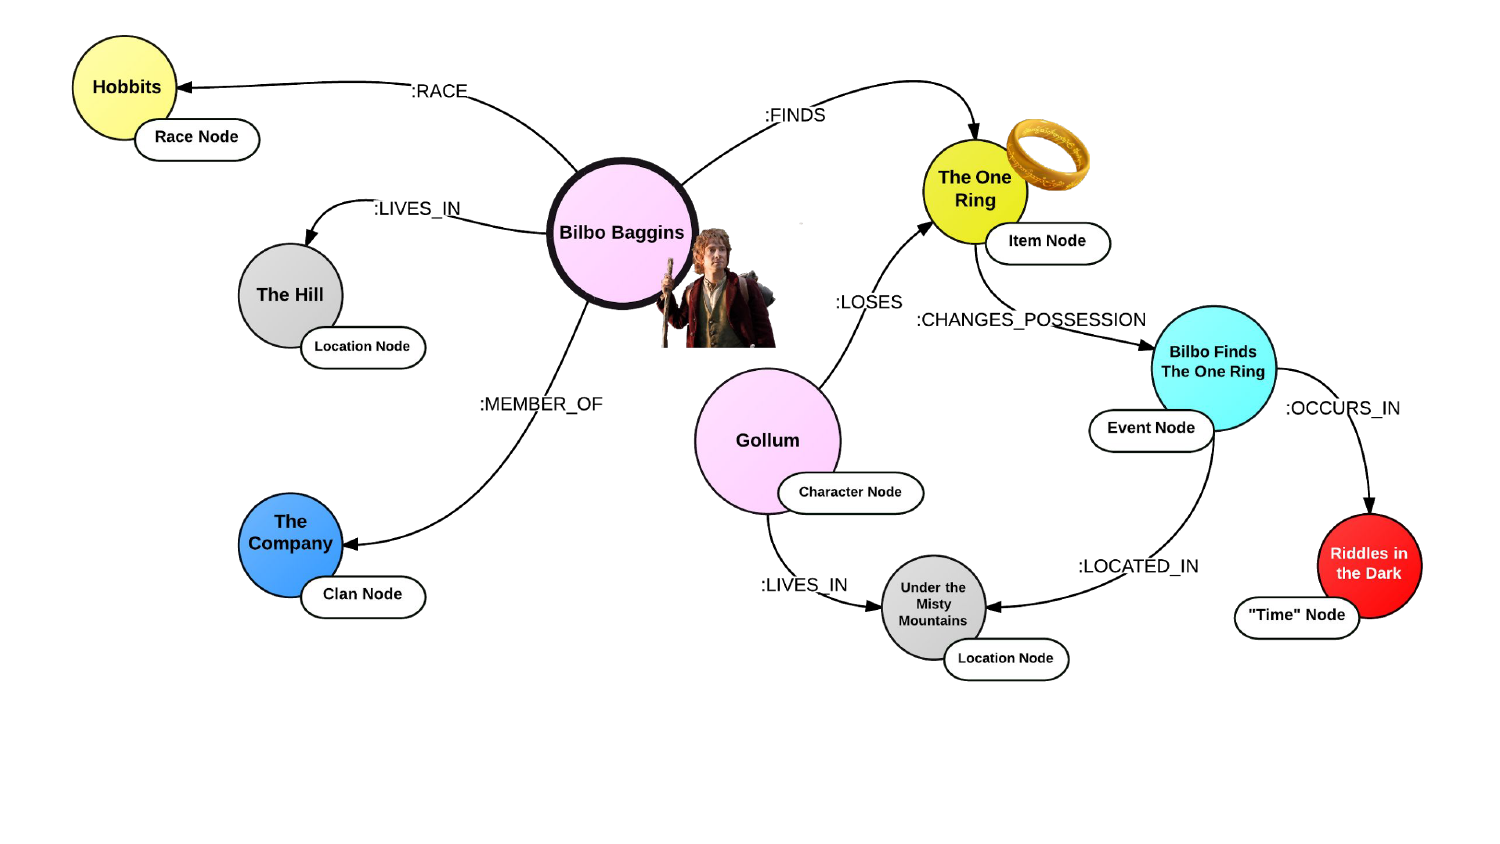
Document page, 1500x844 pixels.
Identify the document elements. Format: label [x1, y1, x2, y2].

text_box [24, 24, 1475, 717]
